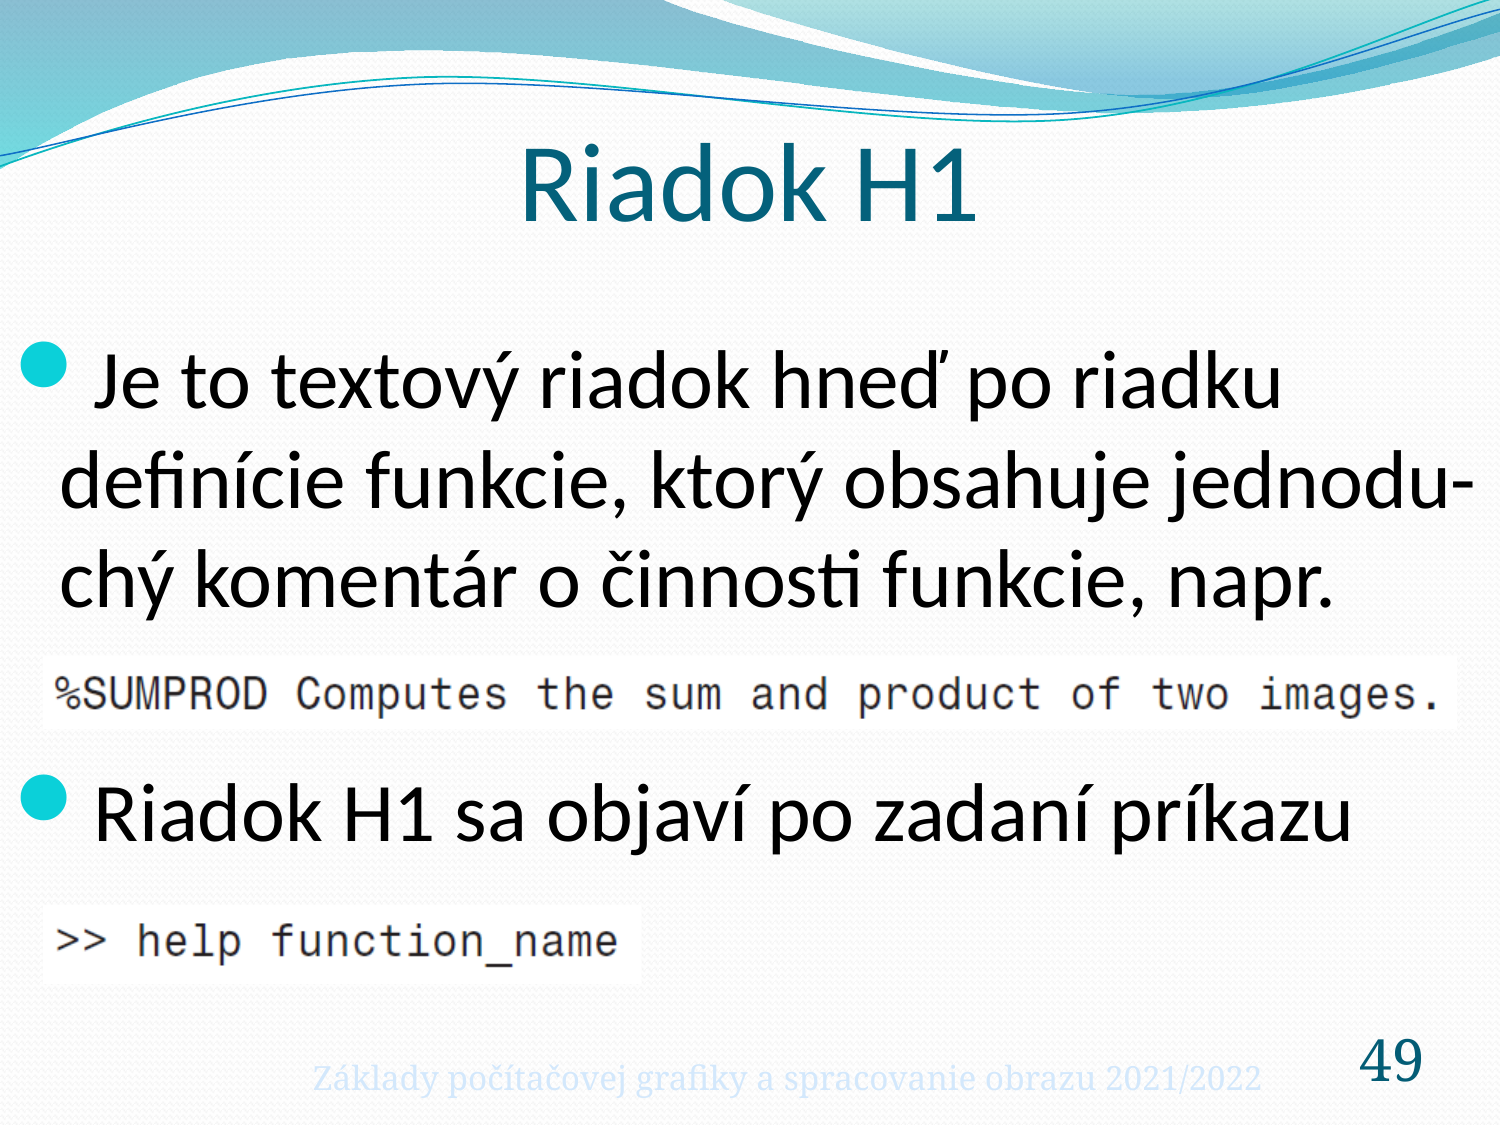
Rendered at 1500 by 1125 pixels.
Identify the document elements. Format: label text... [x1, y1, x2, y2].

picture [42, 904, 642, 985]
slide_number 49 [1299, 1042, 1425, 1103]
footer Základy počítačovej grafiky a spracovanie obrazu 2021/2022 [312, 1042, 1270, 1103]
title Riadok H1 [0, 66, 1500, 244]
picture [42, 656, 1458, 729]
list Je to textový riadok hneď po riadku definície funkcie, ktorý obsahuje jednodu-chý komentár o činnosti funkcie, napr. Riadok H1 sa objaví po zadaní príkazu [0, 317, 1500, 1038]
